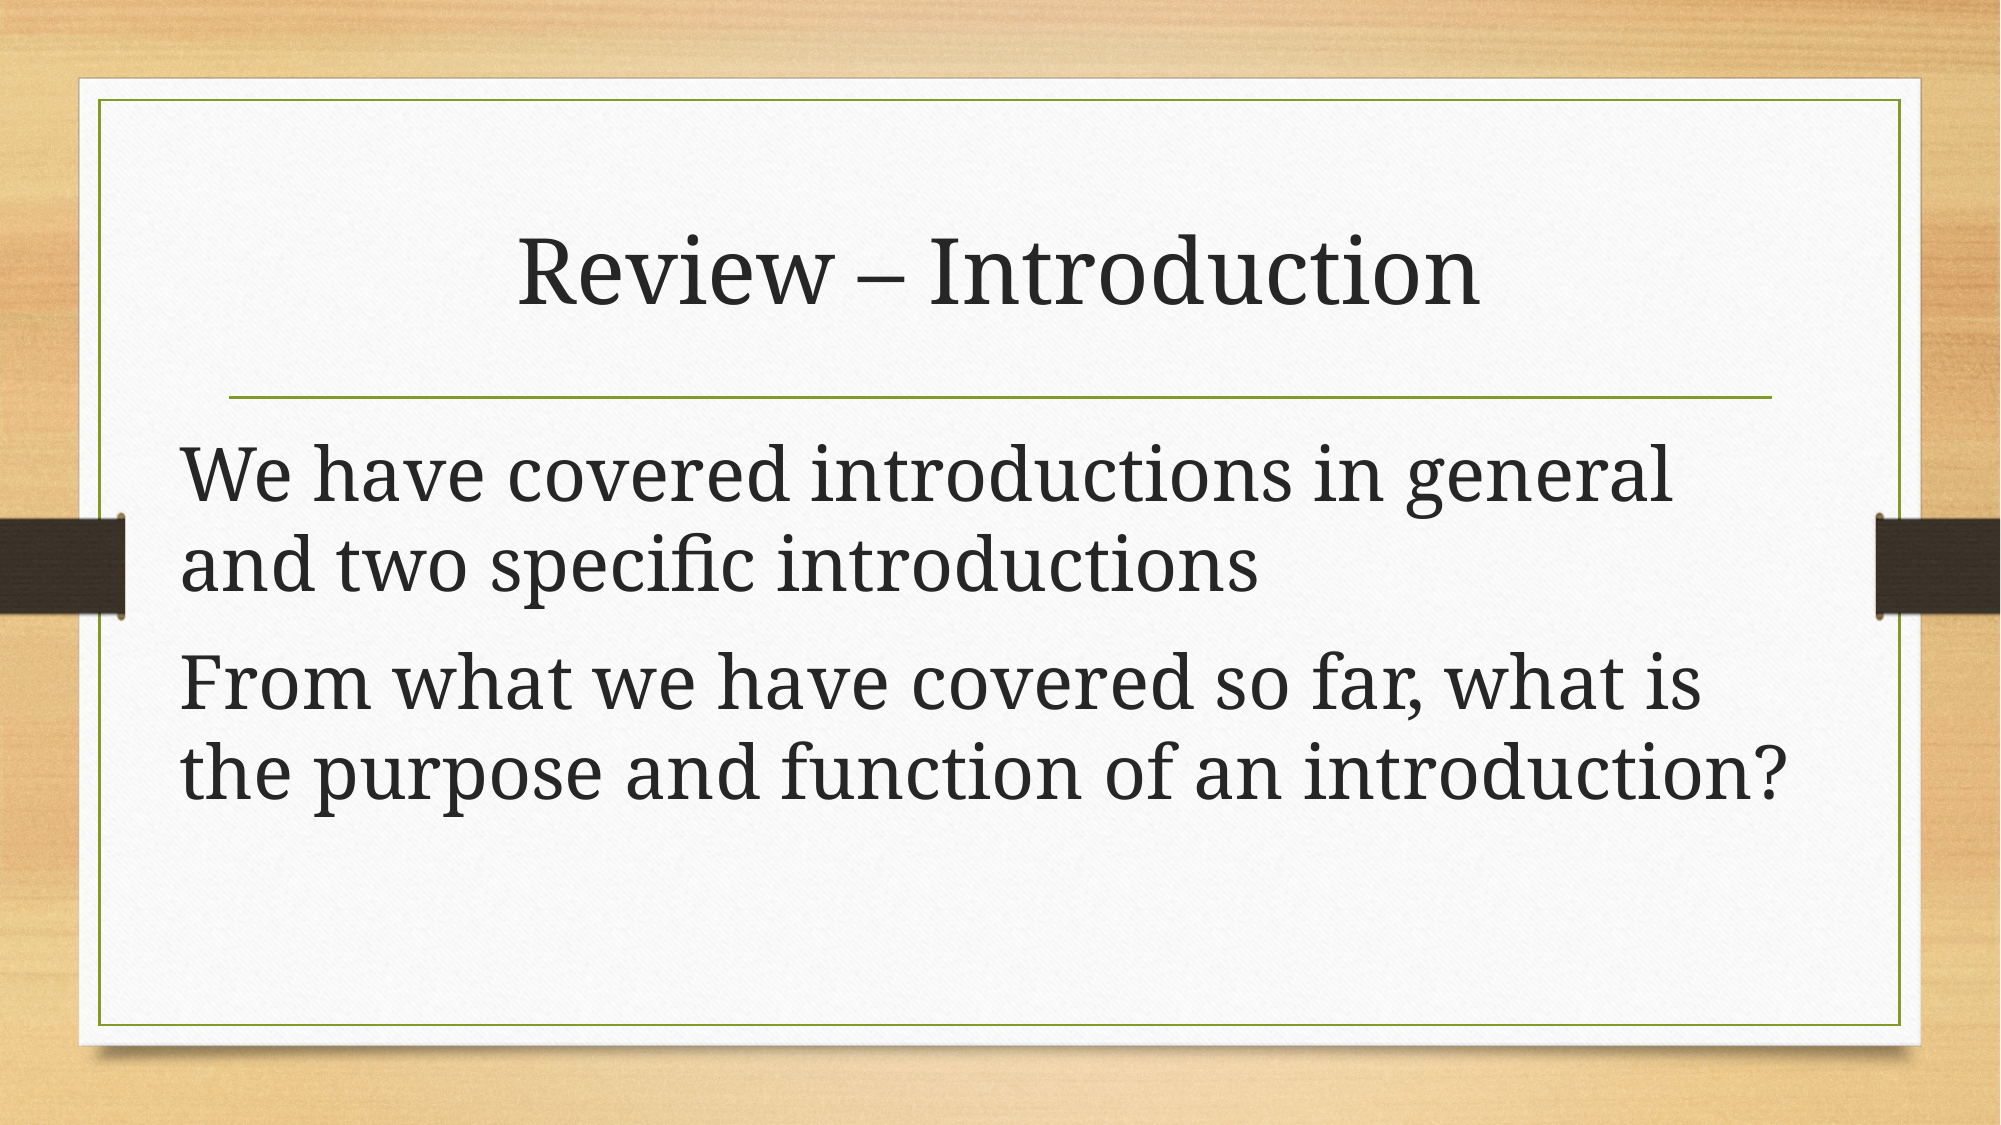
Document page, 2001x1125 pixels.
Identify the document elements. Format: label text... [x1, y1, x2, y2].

picture [0, 0, 2001, 1125]
list We have covered introductions in general and two specific introductions From what we have covered so far, what is the purpose and function of an introduction? [164, 419, 1839, 964]
title Review – Introduction [212, 161, 1788, 375]
